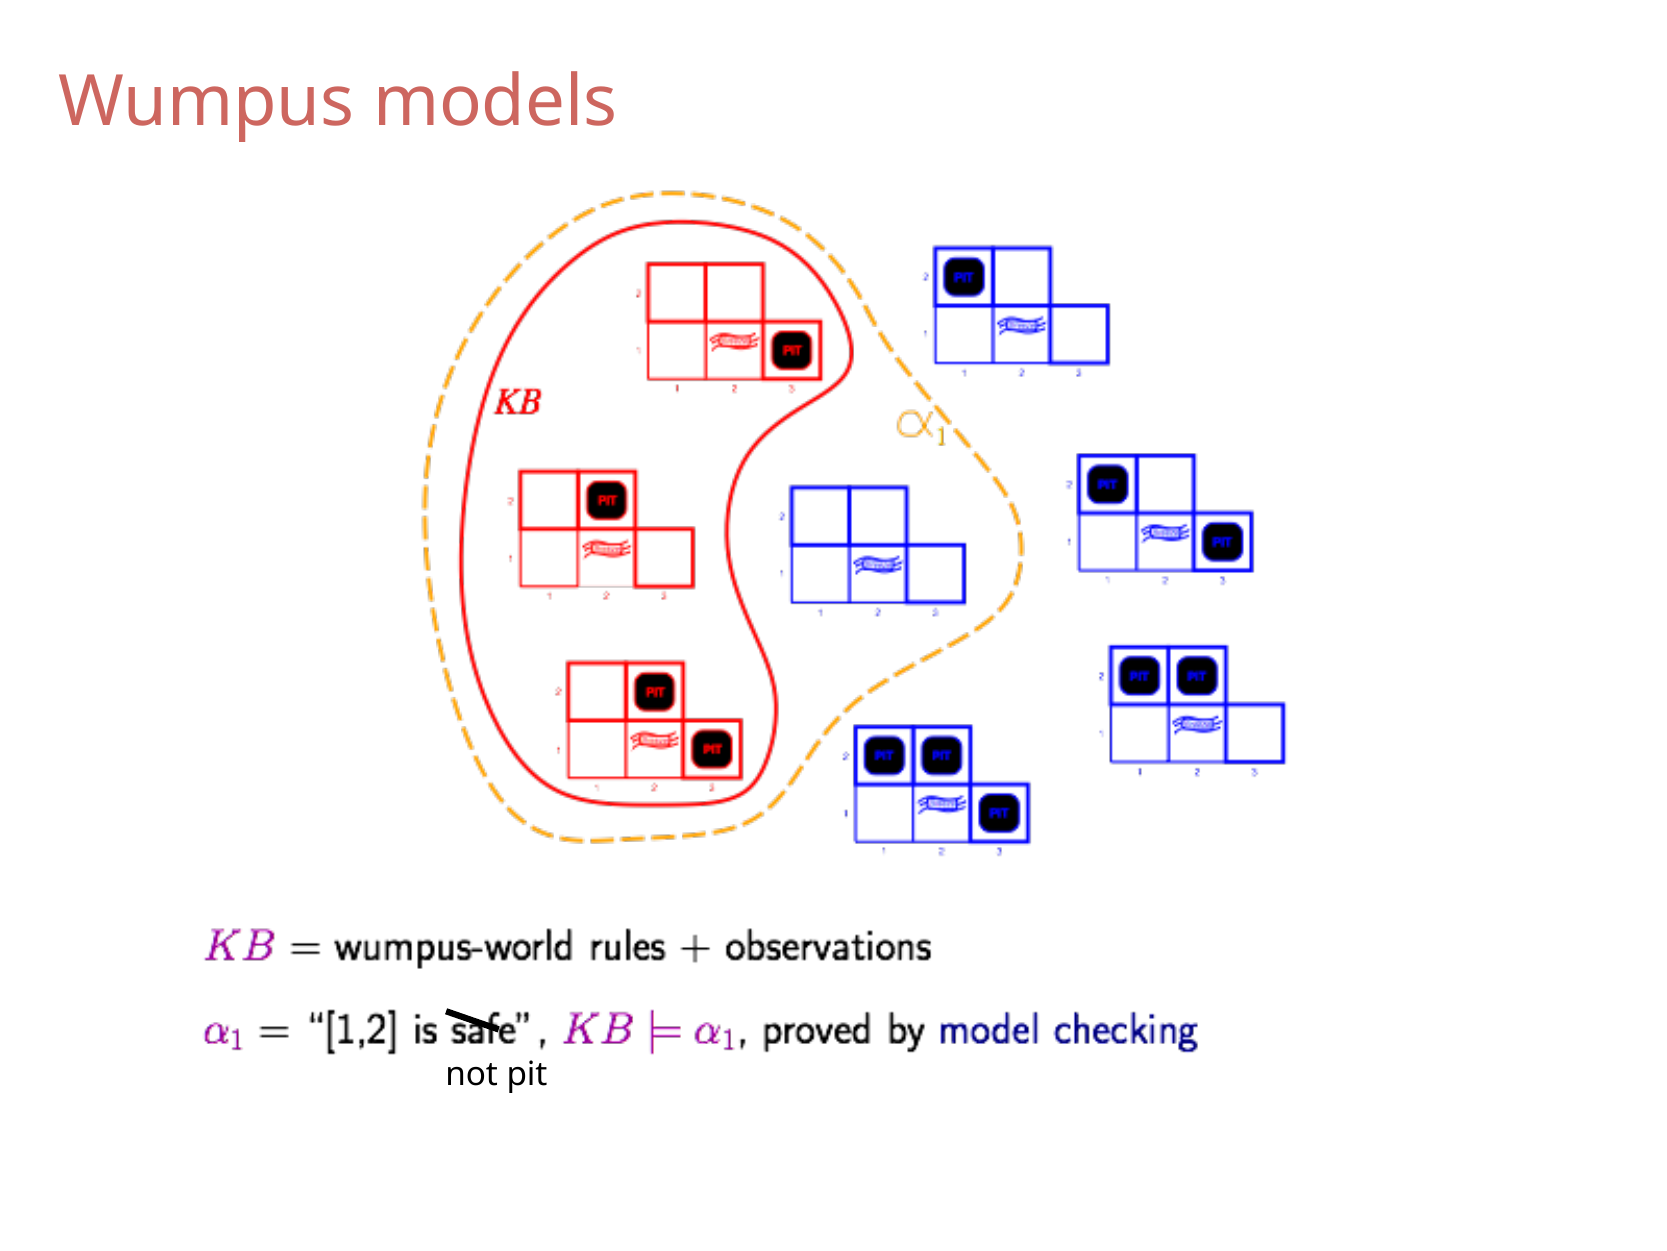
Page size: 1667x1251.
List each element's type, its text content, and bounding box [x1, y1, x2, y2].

list Wumpus models [51, 47, 1613, 147]
picture [16, 153, 1667, 1094]
